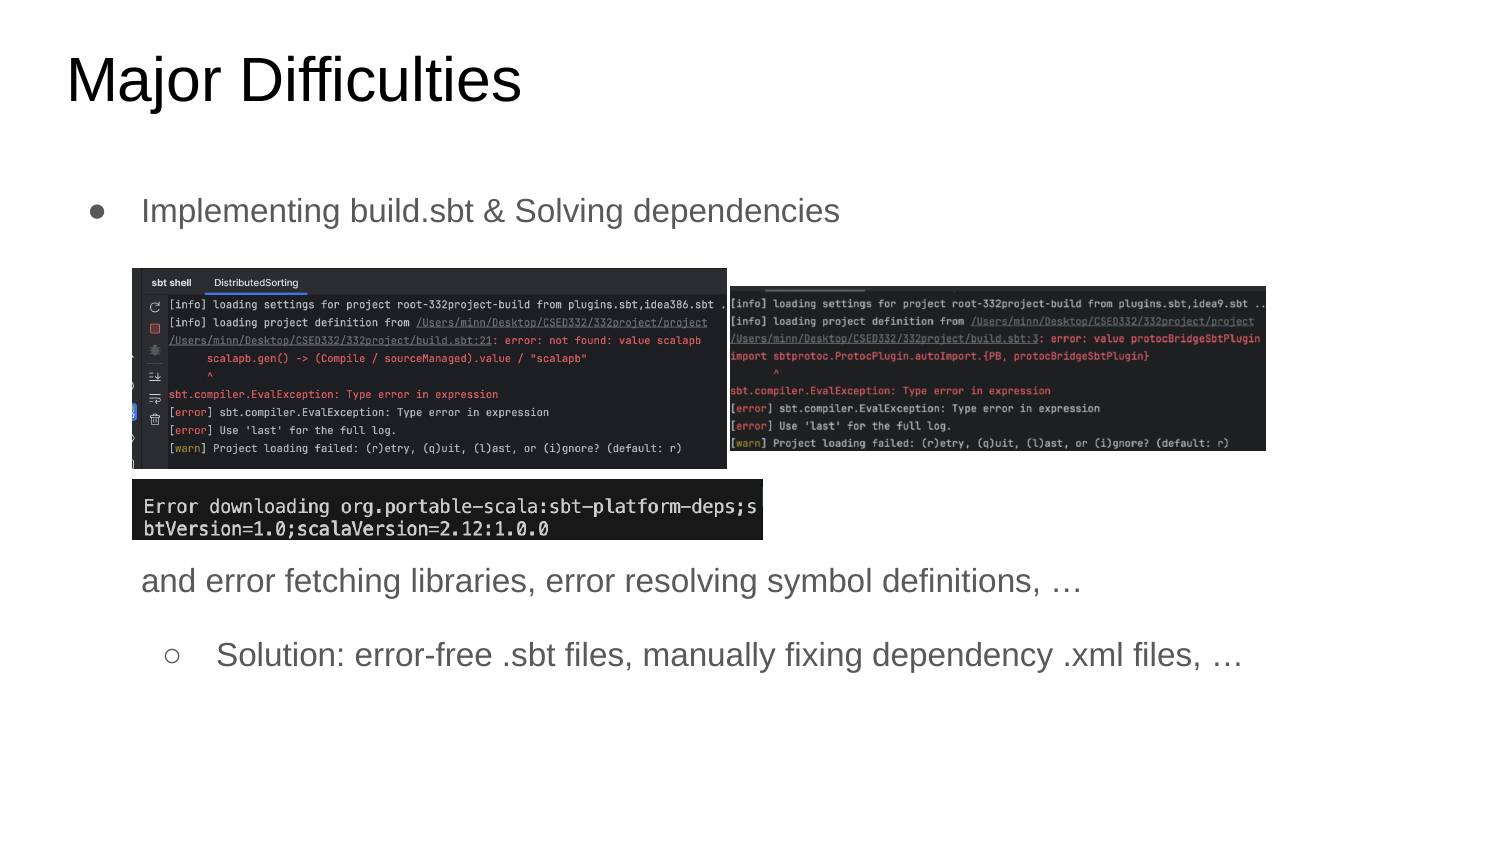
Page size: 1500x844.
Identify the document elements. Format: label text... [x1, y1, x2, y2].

title Major Difficulties [51, 0, 1449, 130]
picture [132, 479, 763, 540]
picture [132, 268, 727, 469]
picture [730, 286, 1266, 452]
subtitle Implementing build.sbt & Solving dependencies and error fetching libraries, error resolving symbol definitions, … Solution: error-free .sbt files, manually fixing dependency .xml files, … [51, 177, 1449, 765]
